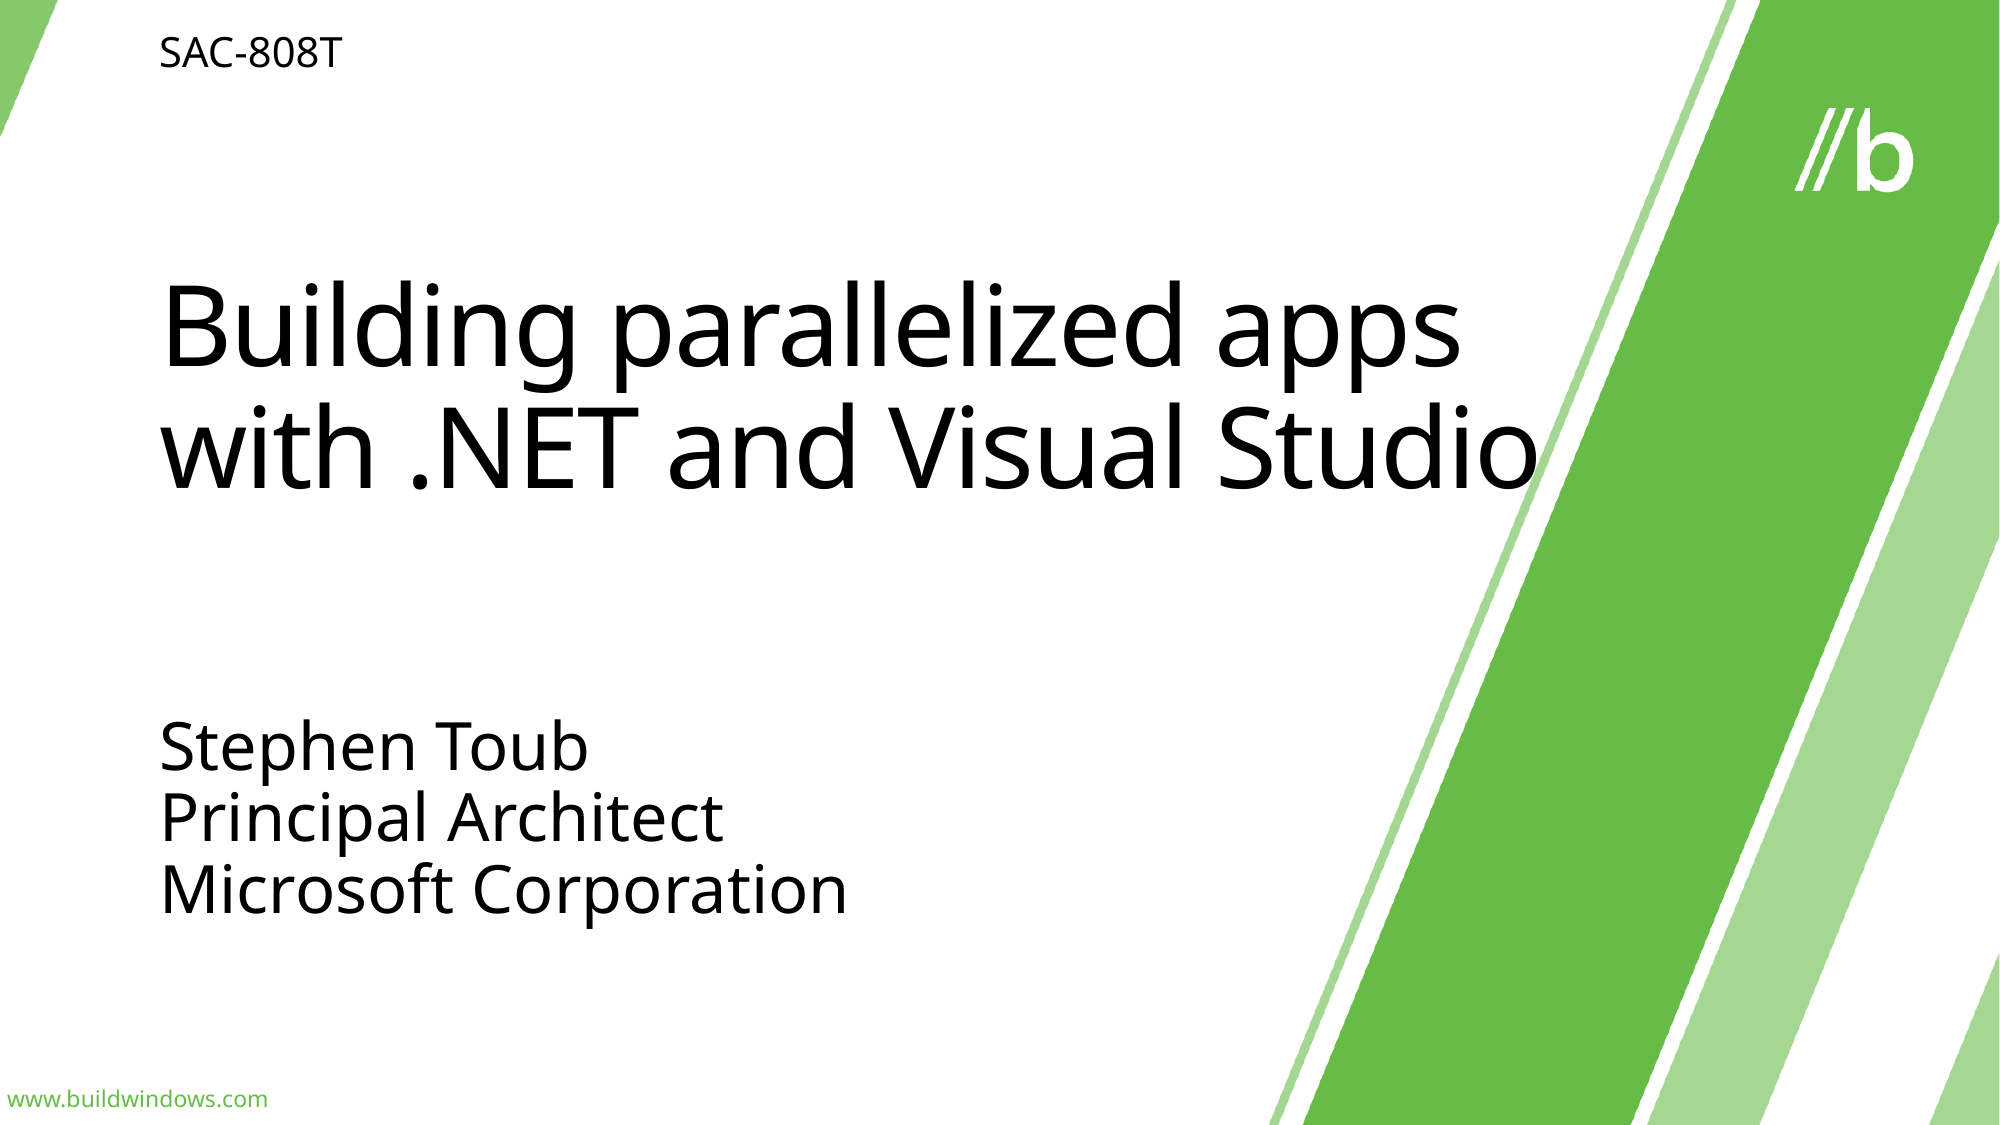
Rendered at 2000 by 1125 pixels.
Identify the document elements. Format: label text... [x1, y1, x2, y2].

title Building parallelized apps with .NET and Visual Studio [159, 266, 1644, 517]
list SAC-808T [159, 31, 578, 77]
picture [0, 0, 2000, 1125]
subtitle Stephen Toub Principal Architect Microsoft Corporation [159, 712, 1282, 789]
